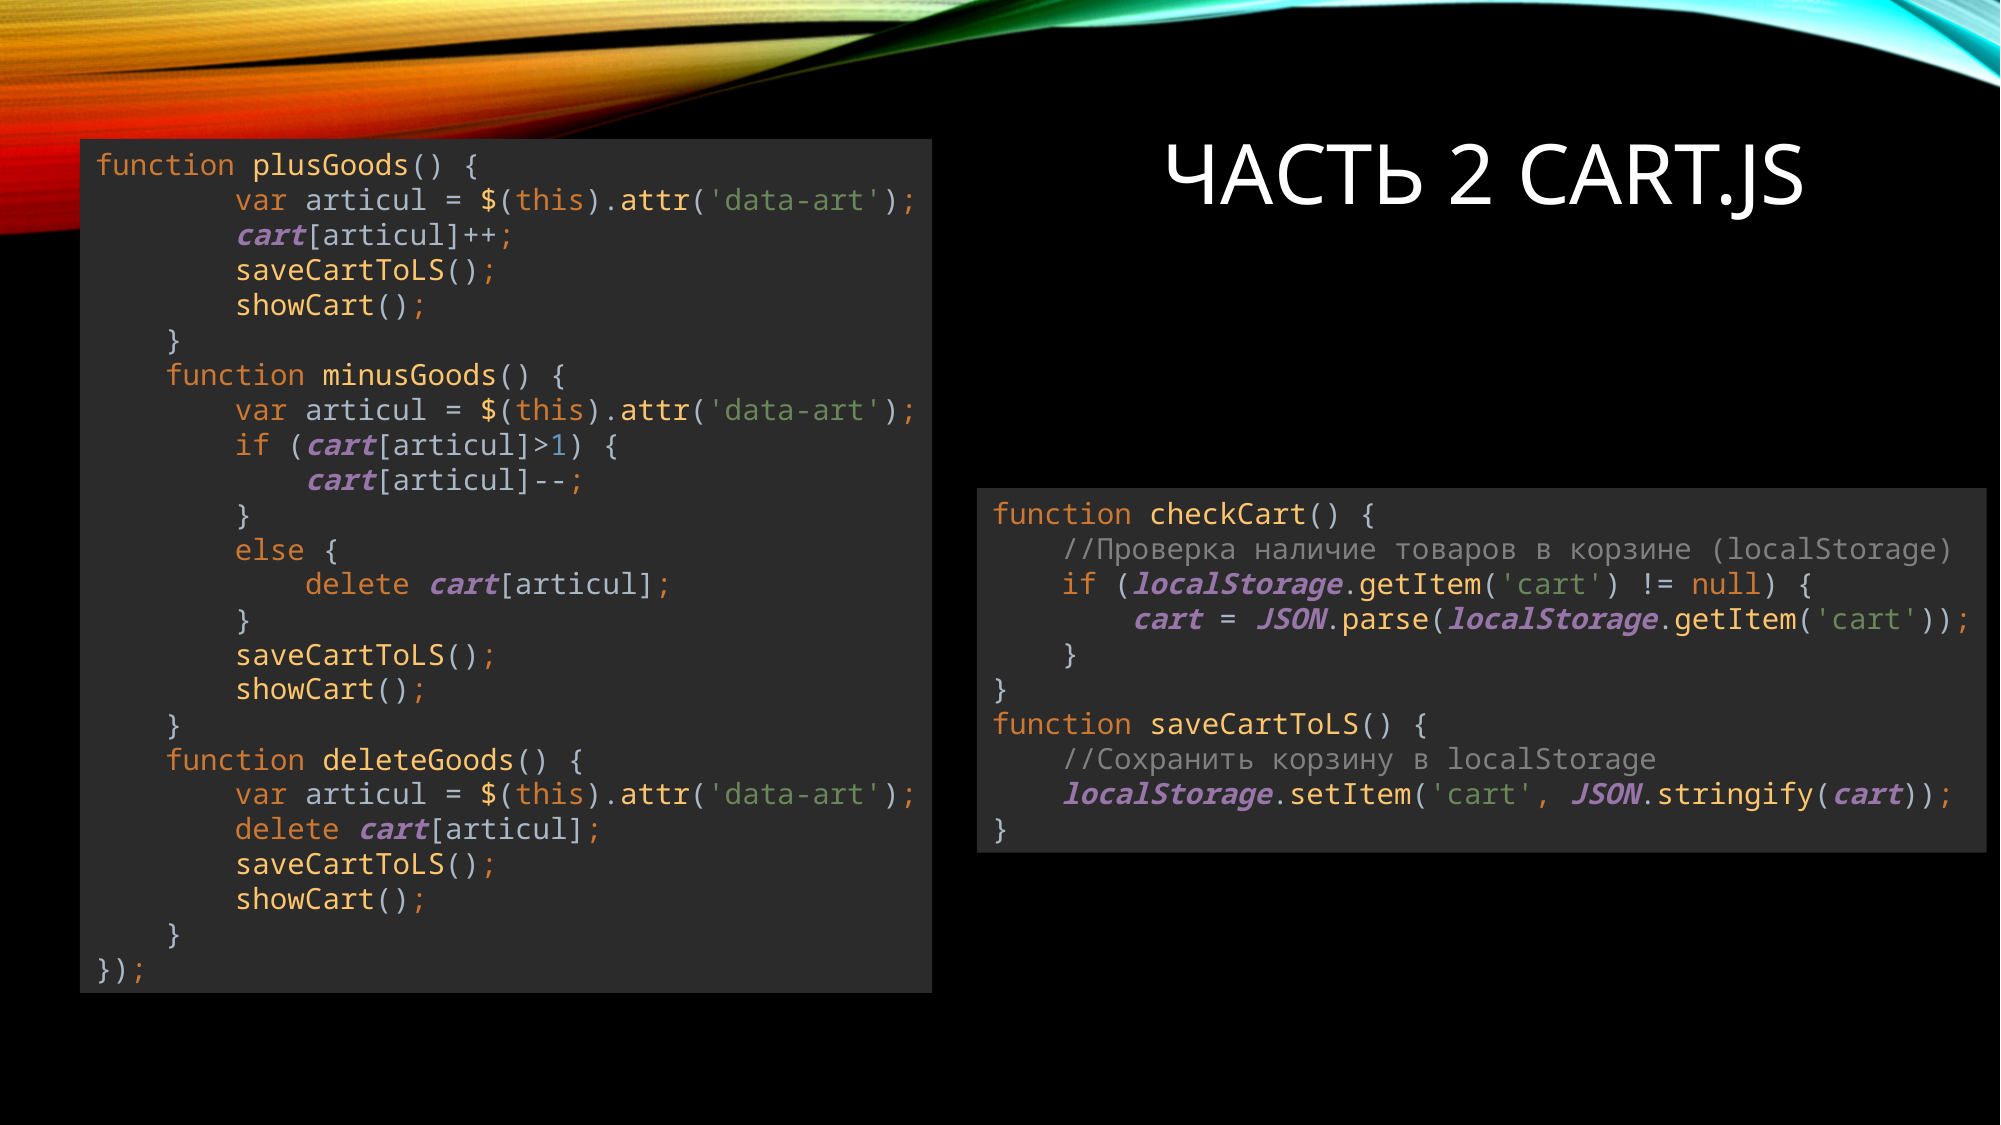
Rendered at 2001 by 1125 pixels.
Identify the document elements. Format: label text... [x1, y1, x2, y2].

picture [0, 0, 2000, 237]
text_box function checkCart() { //Проверка наличие товаров в корзине (localStorage) if (localStorage.getItem('cart') != null) { cart = JSON.parse(localStorage.getItem('cart')); } } function saveCartToLS() { //Сохранить корзину в localStorage localStorage.setItem('cart', JSON.stringify(cart)); } [976, 488, 1987, 853]
text_box function plusGoods() { var articul = $(this).attr('data-art'); cart[articul]++; saveCartToLS(); showCart(); } function minusGoods() { var articul = $(this).attr('data-art'); if (cart[articul]>1) { cart[articul]--; } else { delete cart[articul]; } saveCartToLS(); showCart(); } function deleteGoods() { var articul = $(this).attr('data-art'); delete cart[articul]; saveCartToLS(); showCart(); } }); [79, 138, 933, 993]
title Часть 2 Cart.js [409, 71, 1822, 284]
